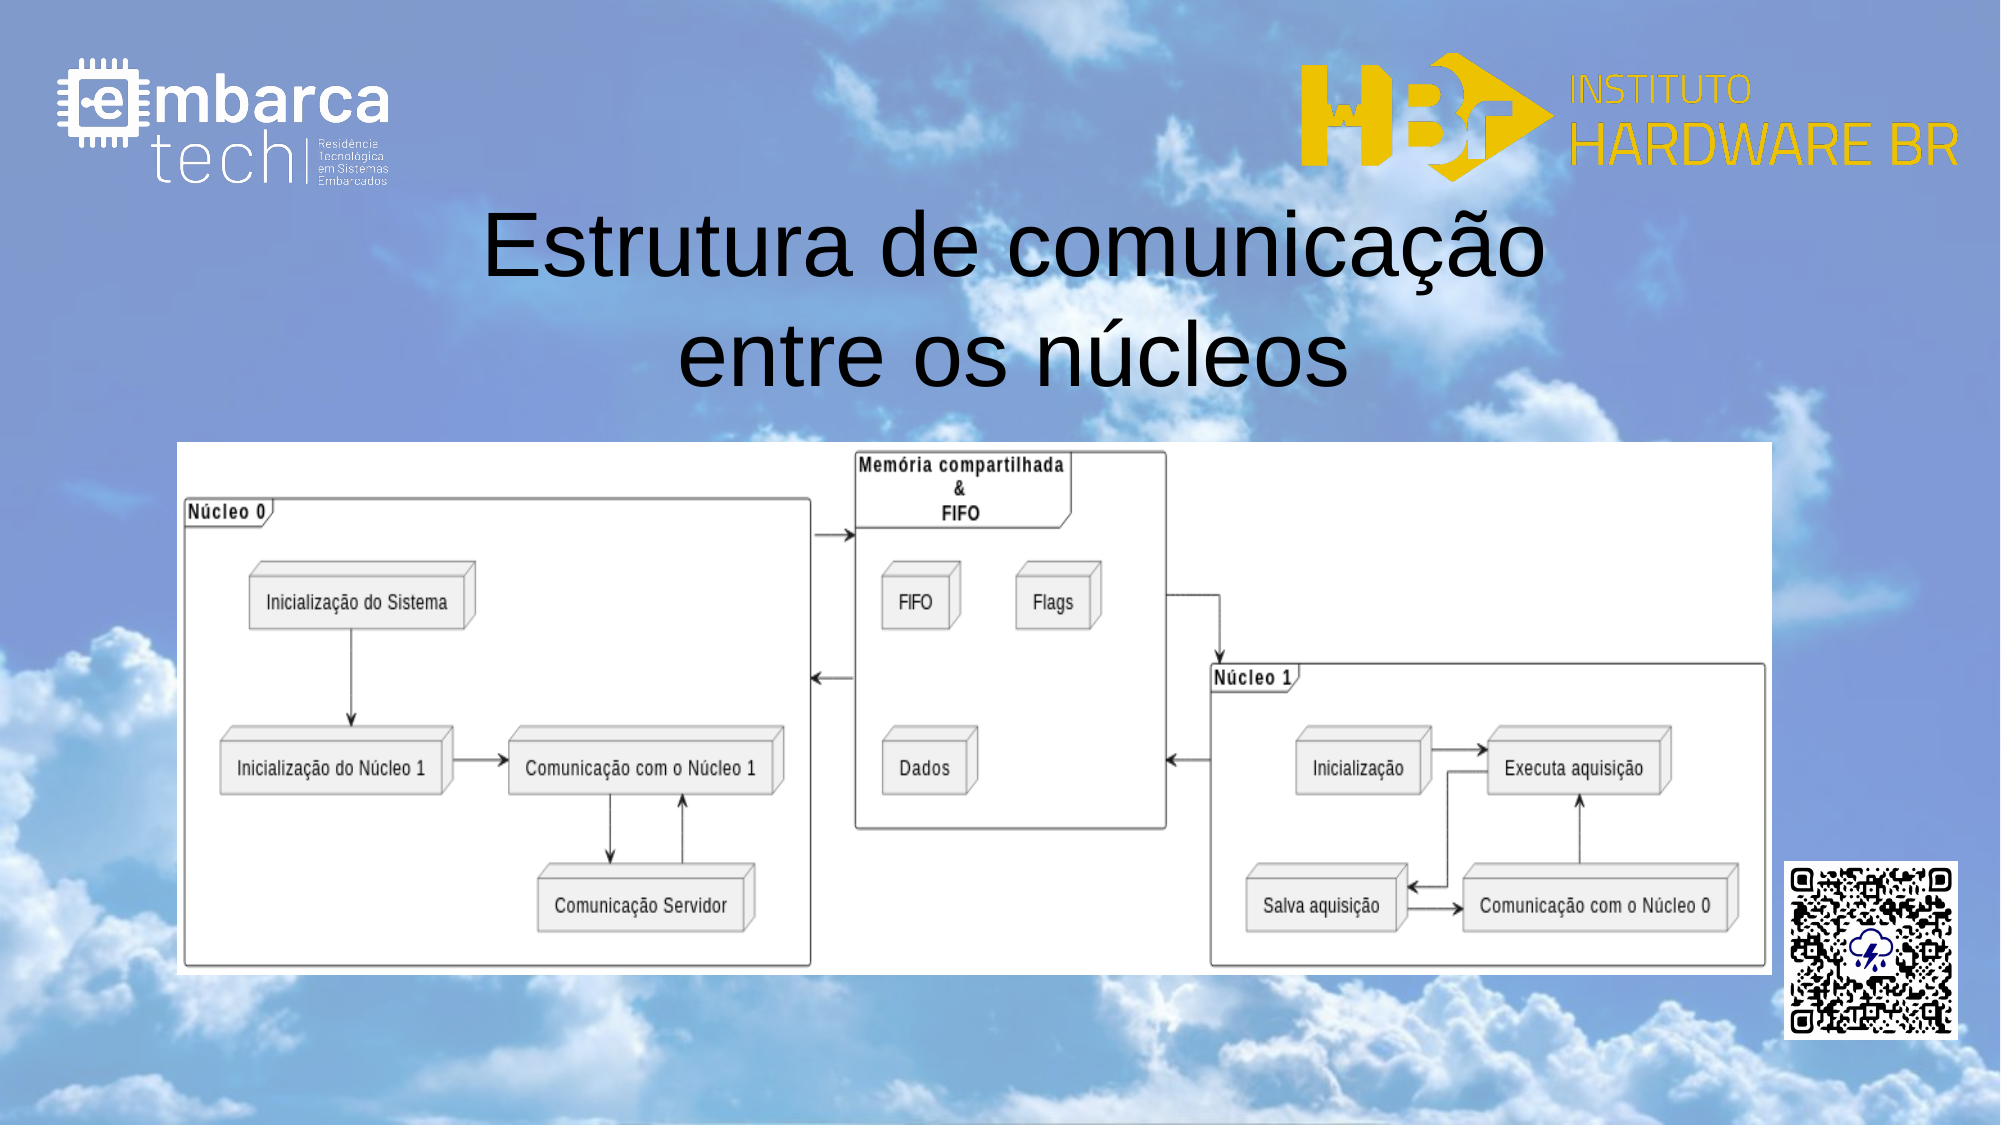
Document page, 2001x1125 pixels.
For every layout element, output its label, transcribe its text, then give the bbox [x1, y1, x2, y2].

picture [0, 0, 2001, 1125]
text_box Estrutura de comunicação entre os núcleos [29, 177, 2000, 412]
